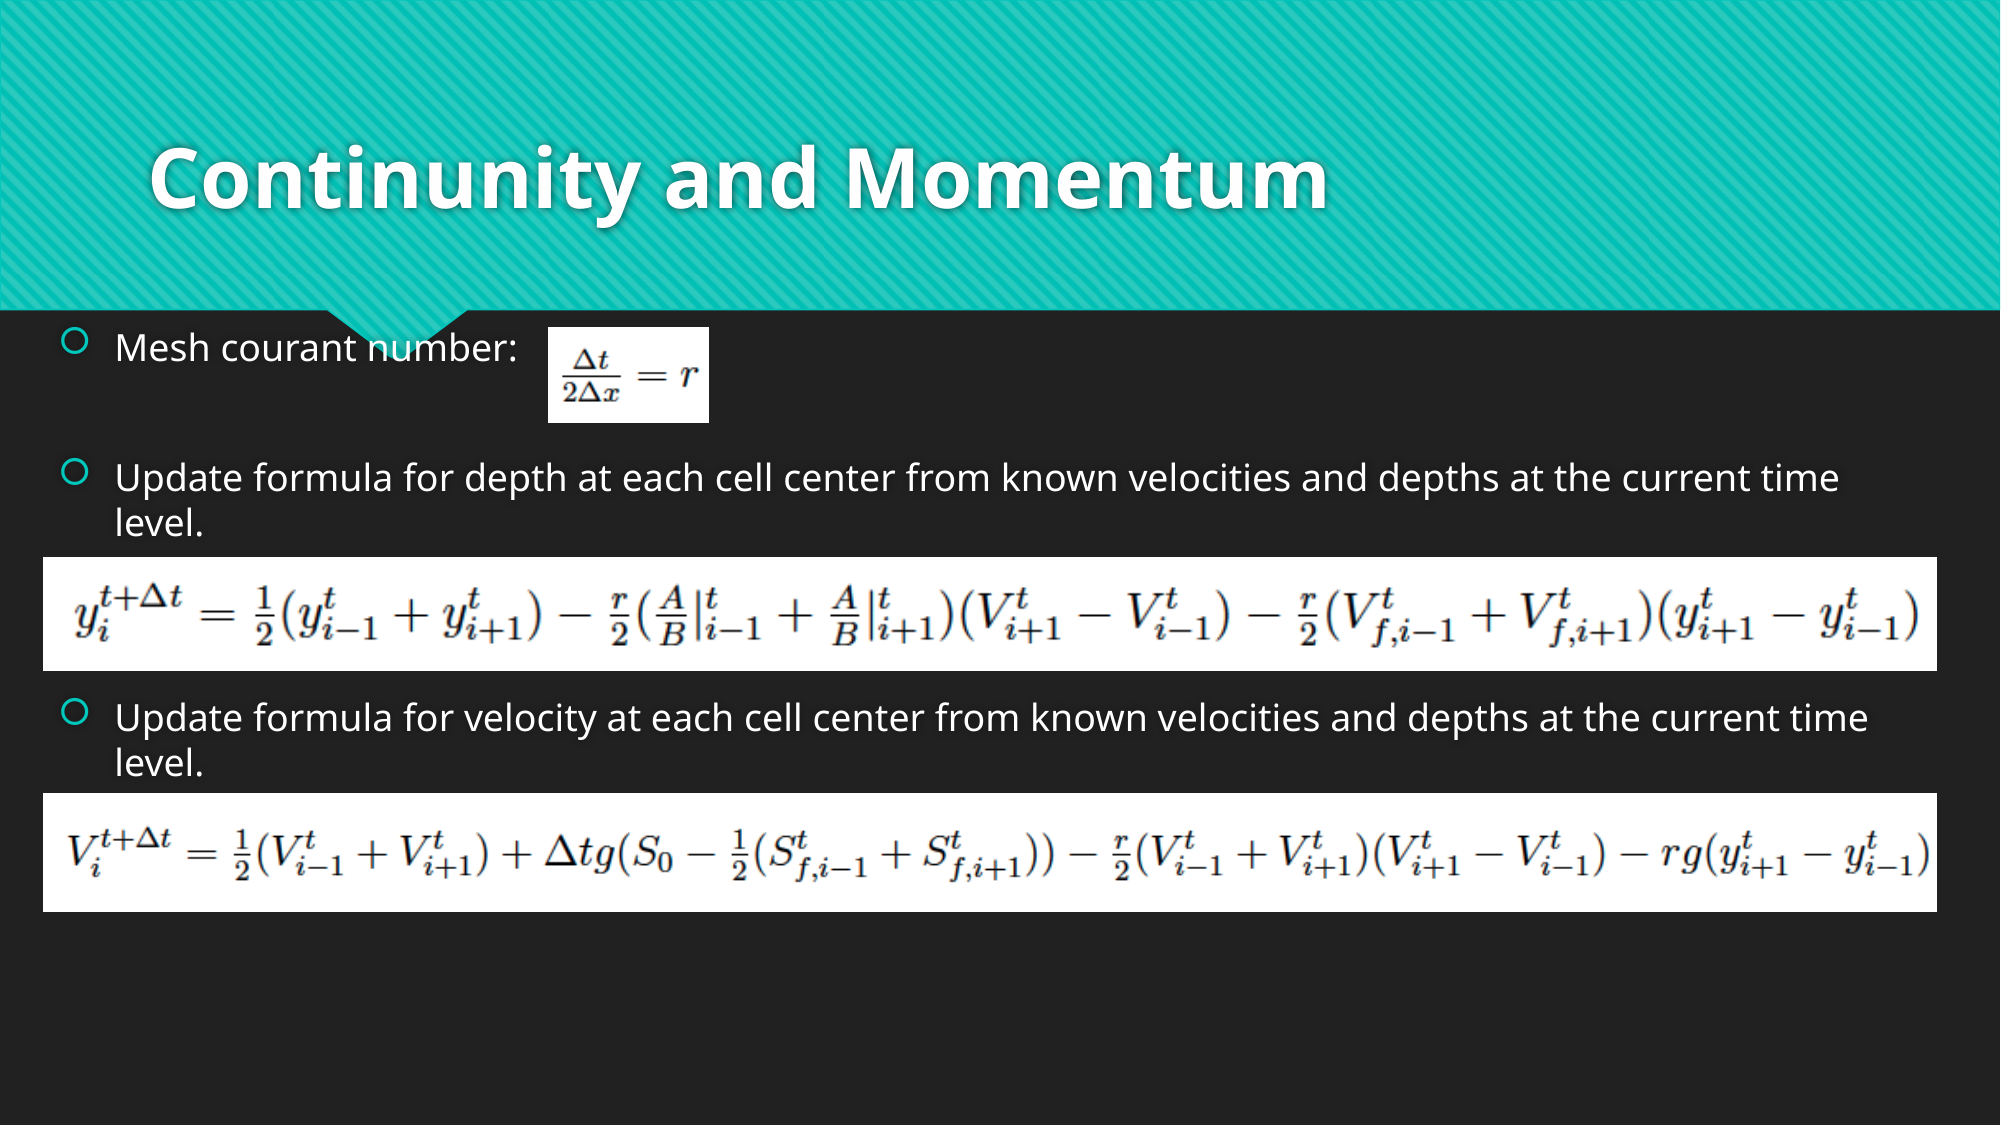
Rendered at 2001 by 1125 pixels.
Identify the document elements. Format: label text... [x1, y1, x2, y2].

picture [548, 327, 709, 424]
picture [42, 557, 1938, 672]
title Continunity and Momentum [132, 73, 1868, 233]
list Mesh courant number: Update formula for depth at each cell center from known velocities and depths at the current time level. Update formula for velocity at each cell center from known velocities and depths at the current time level. [43, 316, 1937, 557]
list Mesh courant number: Update formula for depth at each cell center from known velocities and depths at the current time level. Update formula for velocity at each cell center from known velocities and depths at the current time level. [43, 672, 1937, 793]
picture [42, 793, 1938, 913]
